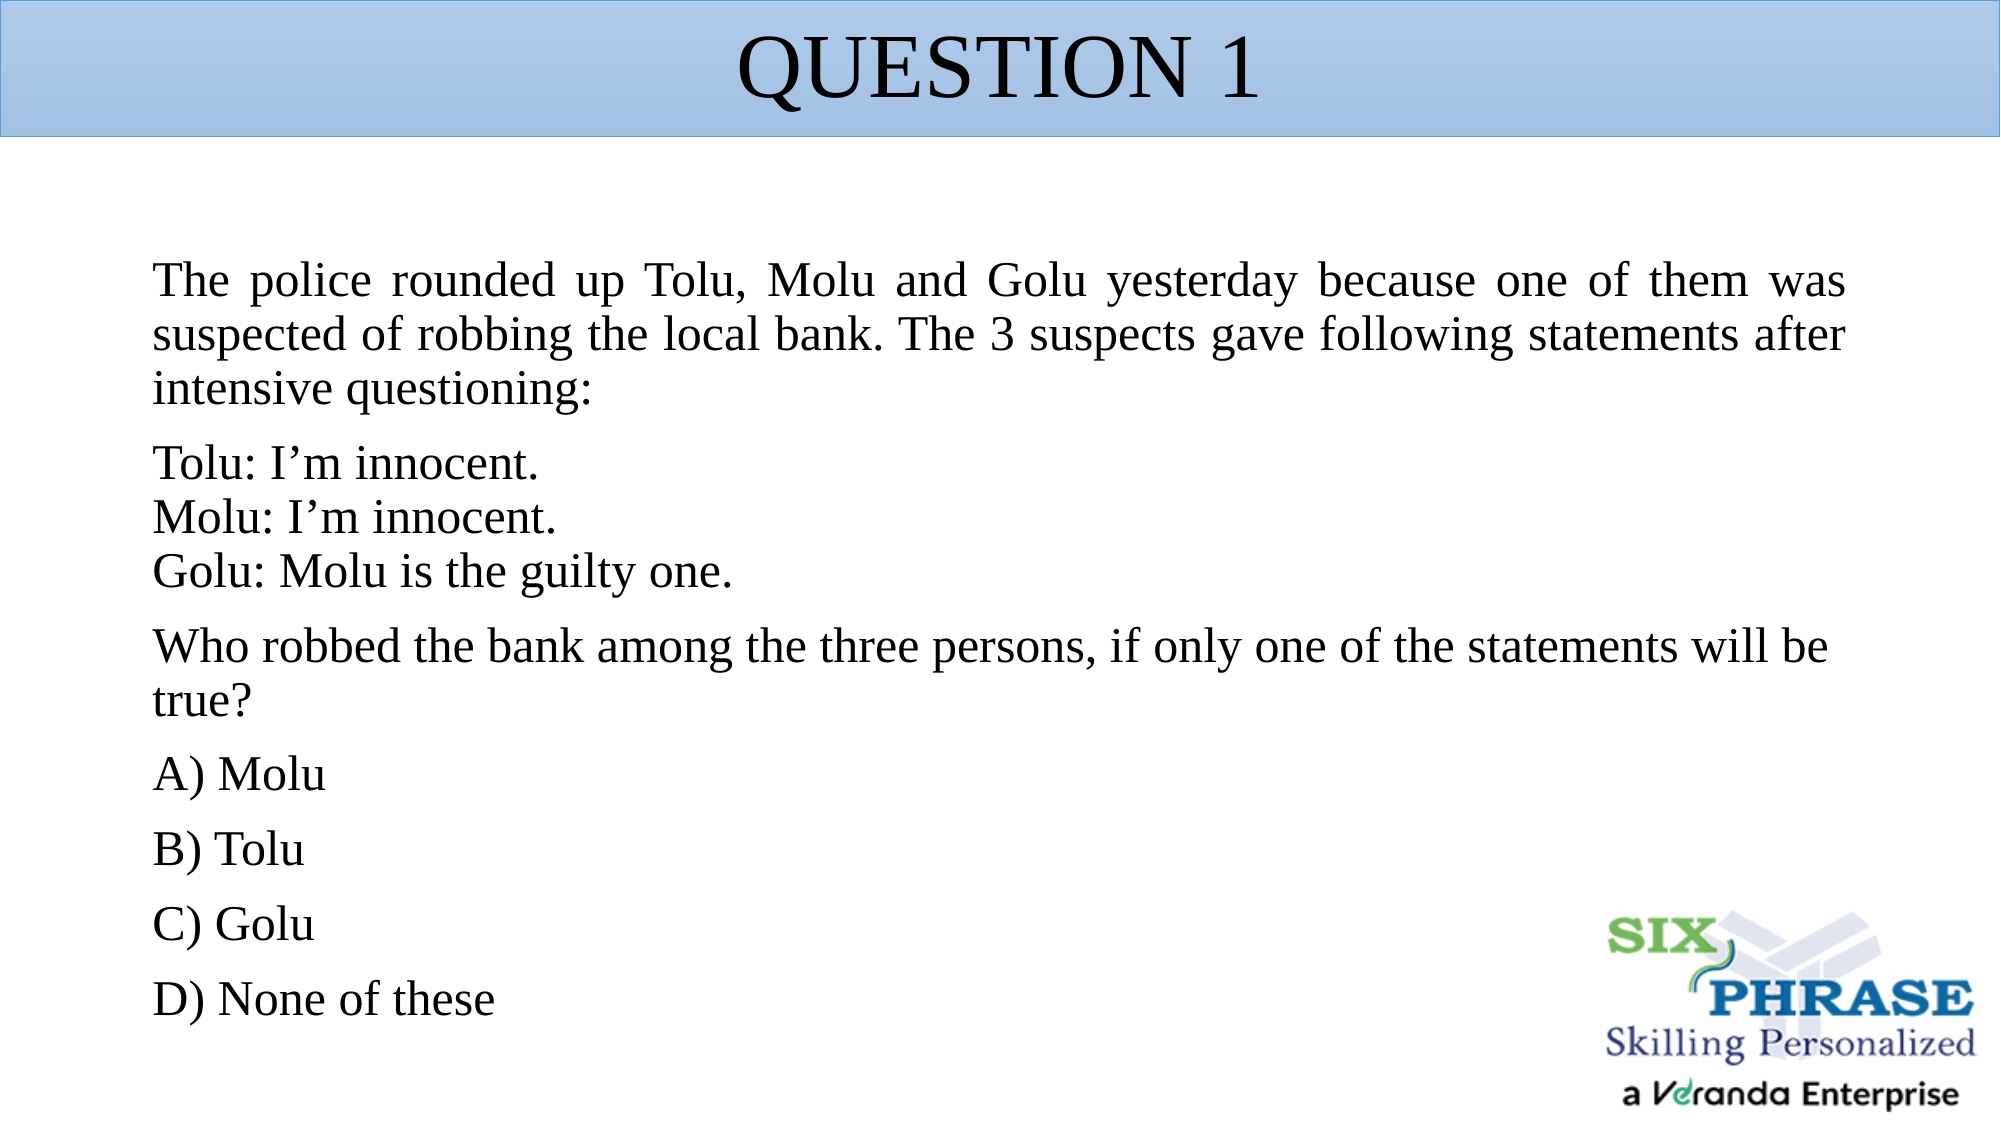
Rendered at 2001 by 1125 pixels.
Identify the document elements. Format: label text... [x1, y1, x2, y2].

picture [1585, 894, 2000, 1125]
list The police rounded up Tolu, Molu and Golu yesterday because one of them was suspected of robbing the local bank. The 3 suspects gave following statements after intensive questioning: Tolu: I’m innocent. Molu: I’m innocent. Golu: Molu is the guilty one. Who robbed the bank among the three persons, if only one of the statements will be true? A) Molu B) Tolu C) Golu D) None of these [137, 245, 1863, 960]
title QUESTION 1 [0, 0, 2000, 137]
